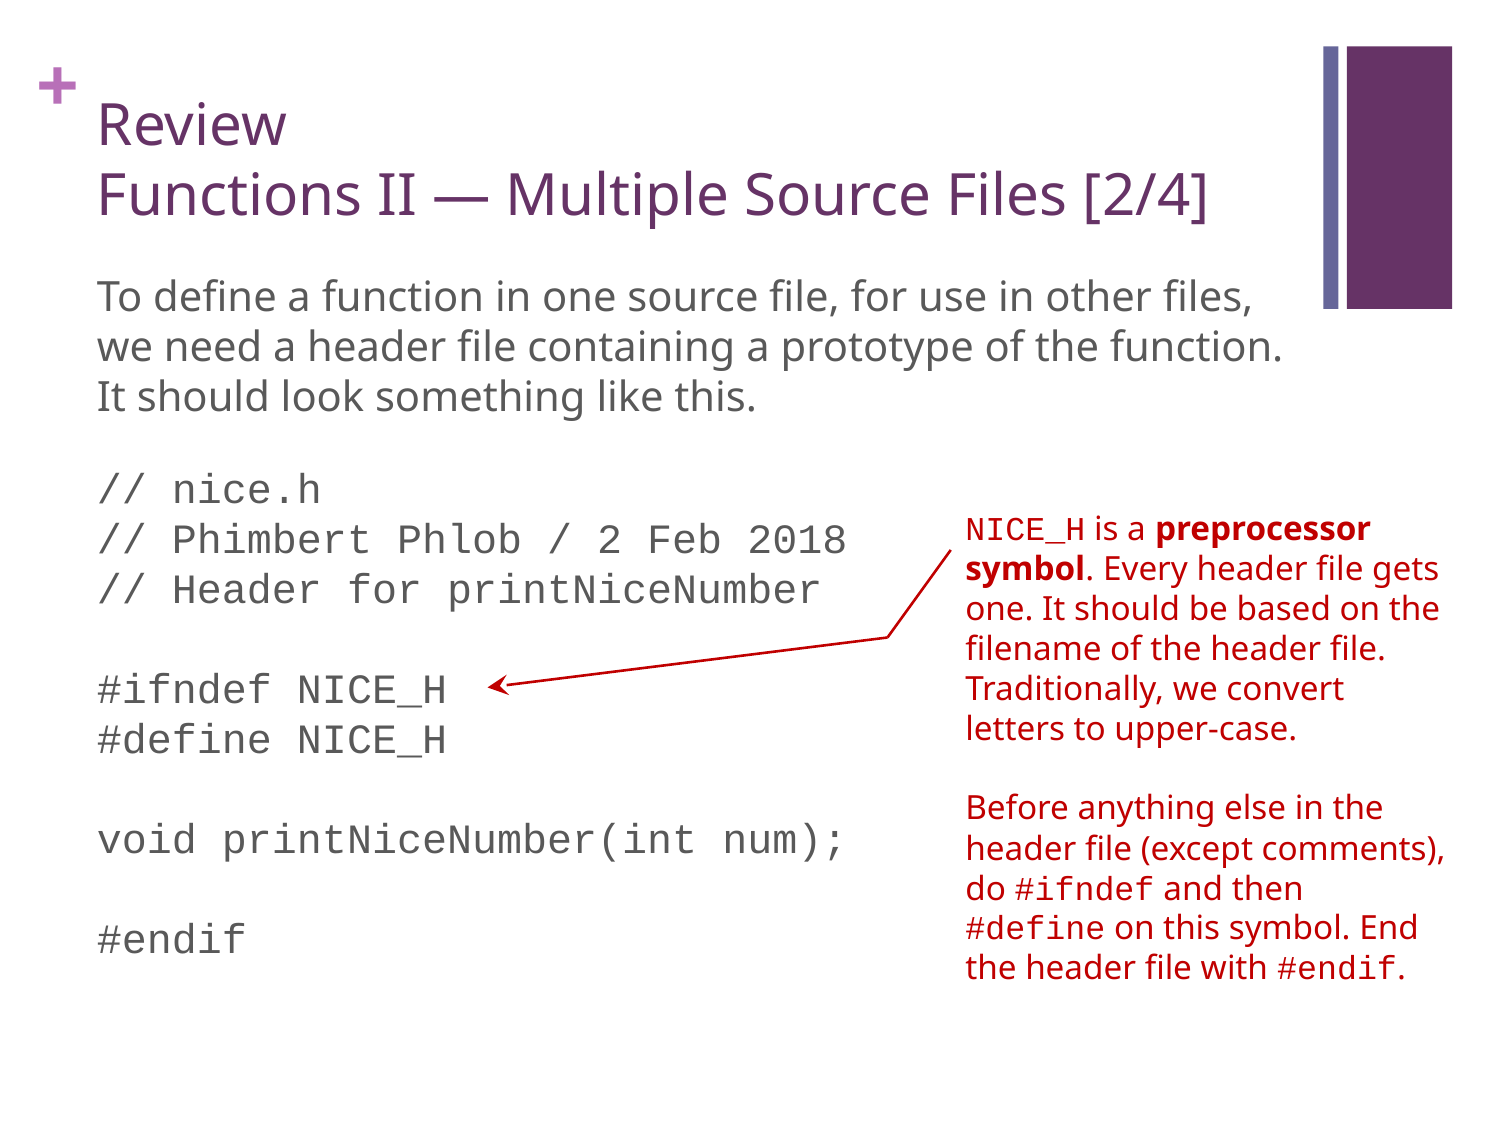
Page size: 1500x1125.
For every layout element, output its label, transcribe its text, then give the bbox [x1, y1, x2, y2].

text_box NICE_H is a preprocessor symbol. Every header file gets one. It should be based on the filename of the header file. Traditionally, we convert letters to upper-case. Before anything else in the header file (except comments), do #ifndef and then #define on this symbol. End the header file with #endif. [950, 499, 1463, 994]
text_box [886, 549, 952, 638]
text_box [486, 636, 888, 688]
title Review Functions II — Multiple Source Files [2/4] [81, 79, 1322, 238]
list To define a function in one source file, for use in other files, we need a header file containing a prototype of the function. It should look something like this. // nice.h // Phimbert Phlob / 2 Feb 2018 // Header for printNiceNumber #ifndef NICE_H #define NICE_H void printNiceNumber(int num); #endif [81, 262, 1322, 1038]
